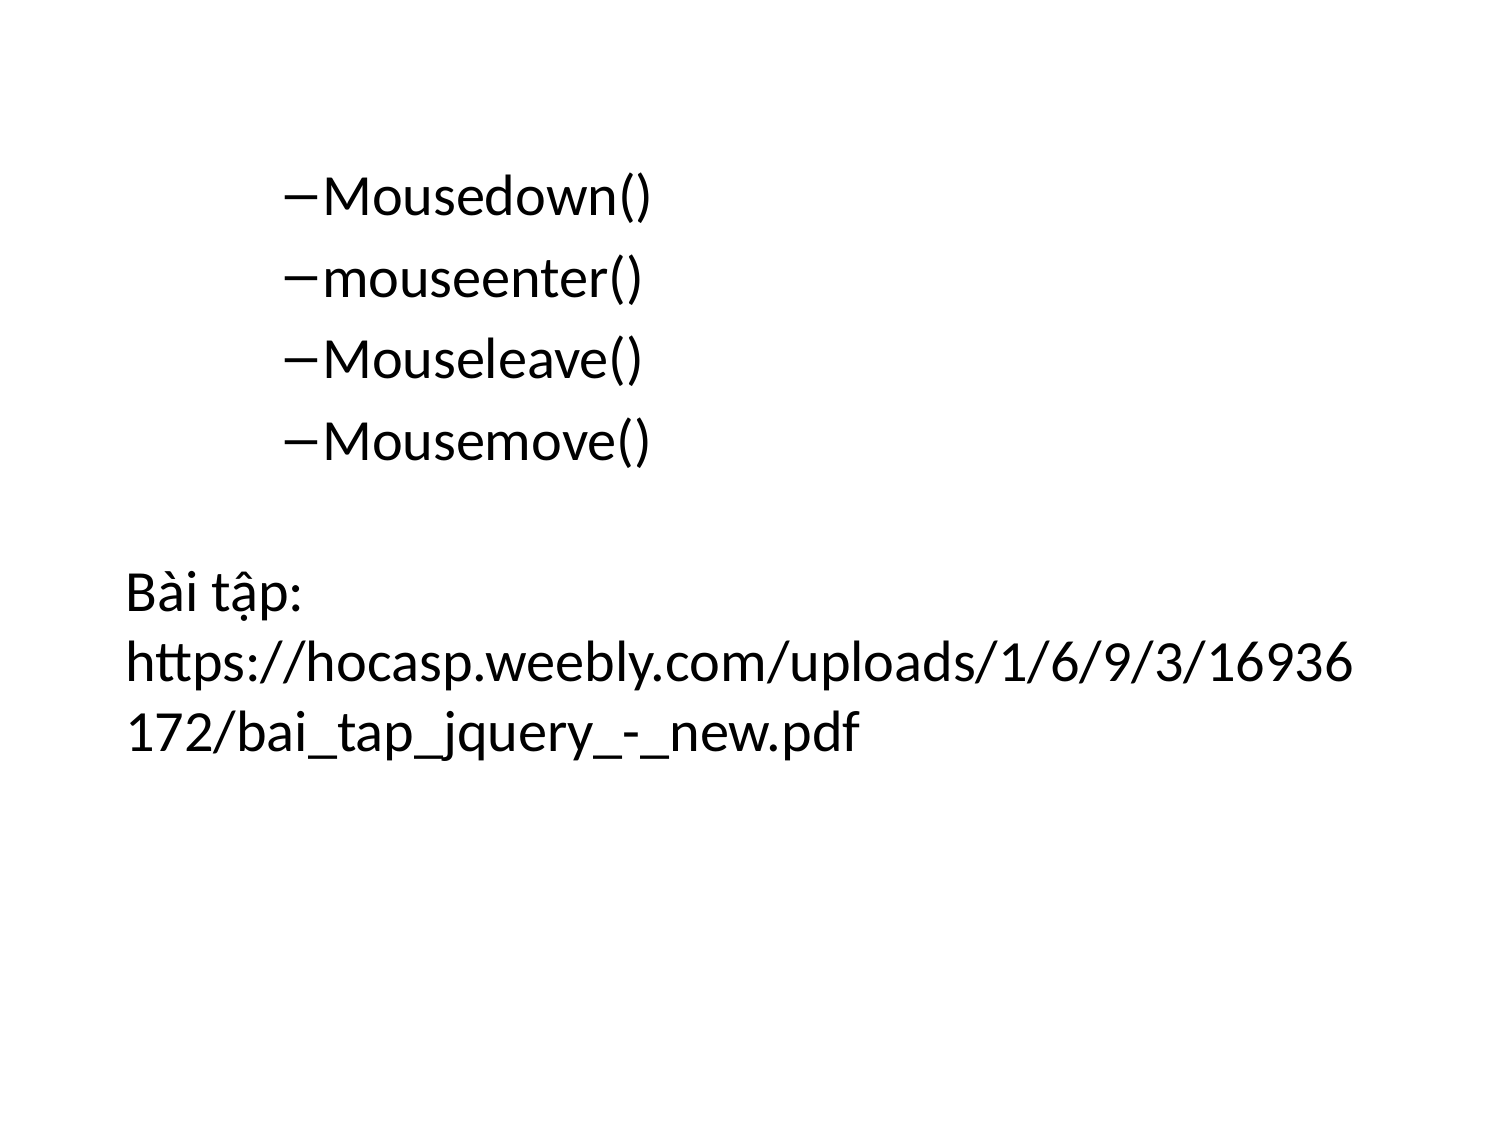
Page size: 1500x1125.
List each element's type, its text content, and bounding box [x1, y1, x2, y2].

text_box Mousedown() mouseenter() Mouseleave() Mousemove() Bài tập: https://hocasp.weebly.com/uploads/1/6/9/3/16936172/bai_tap_jquery_-_new.pdf [45, 149, 1395, 1018]
